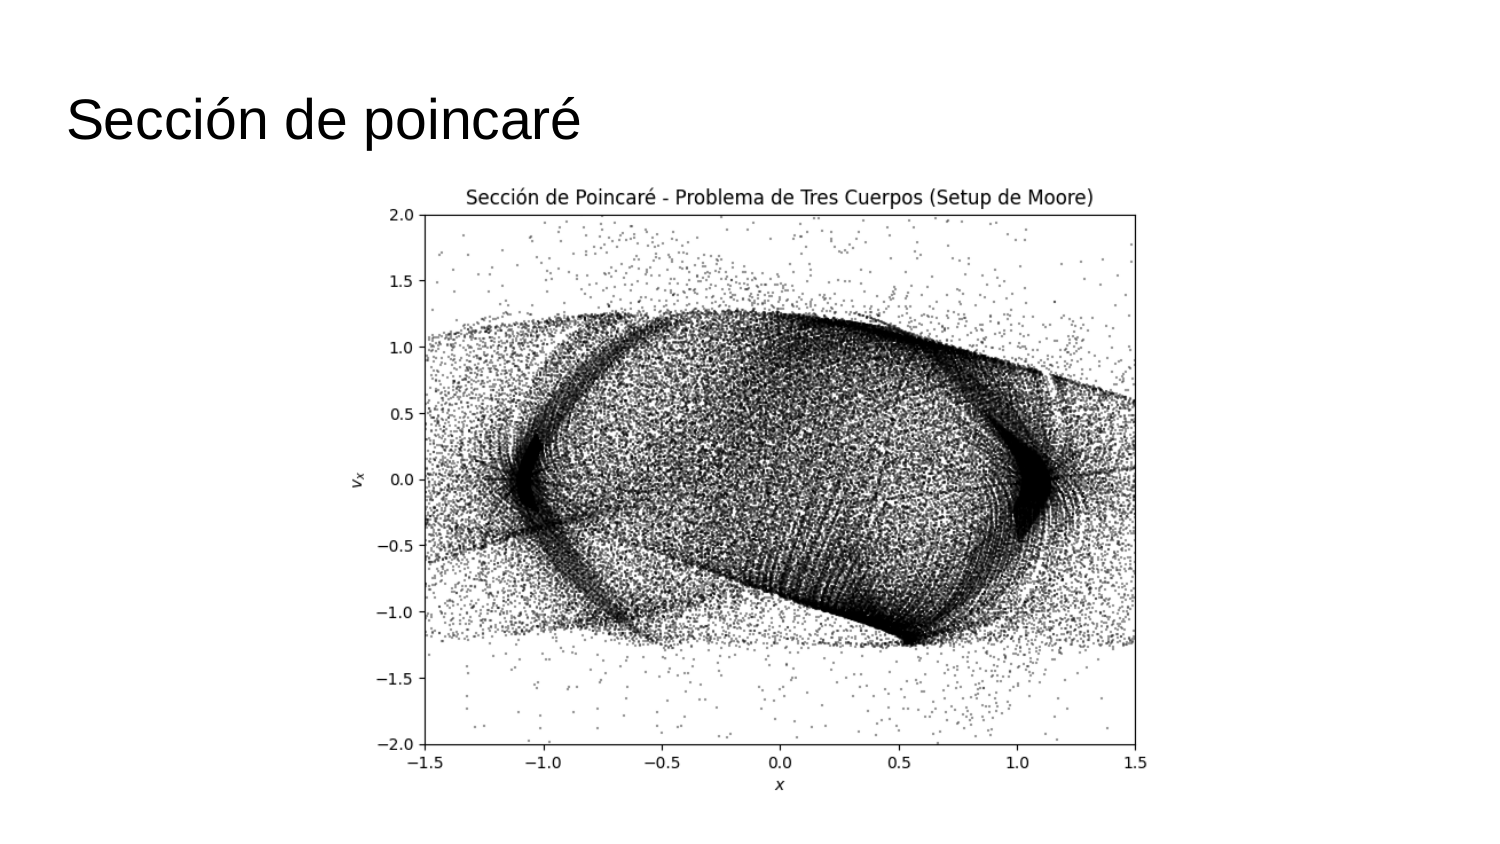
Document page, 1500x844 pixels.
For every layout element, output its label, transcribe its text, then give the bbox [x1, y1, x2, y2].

picture [341, 177, 1159, 805]
title Sección de poincaré [51, 72, 1449, 167]
